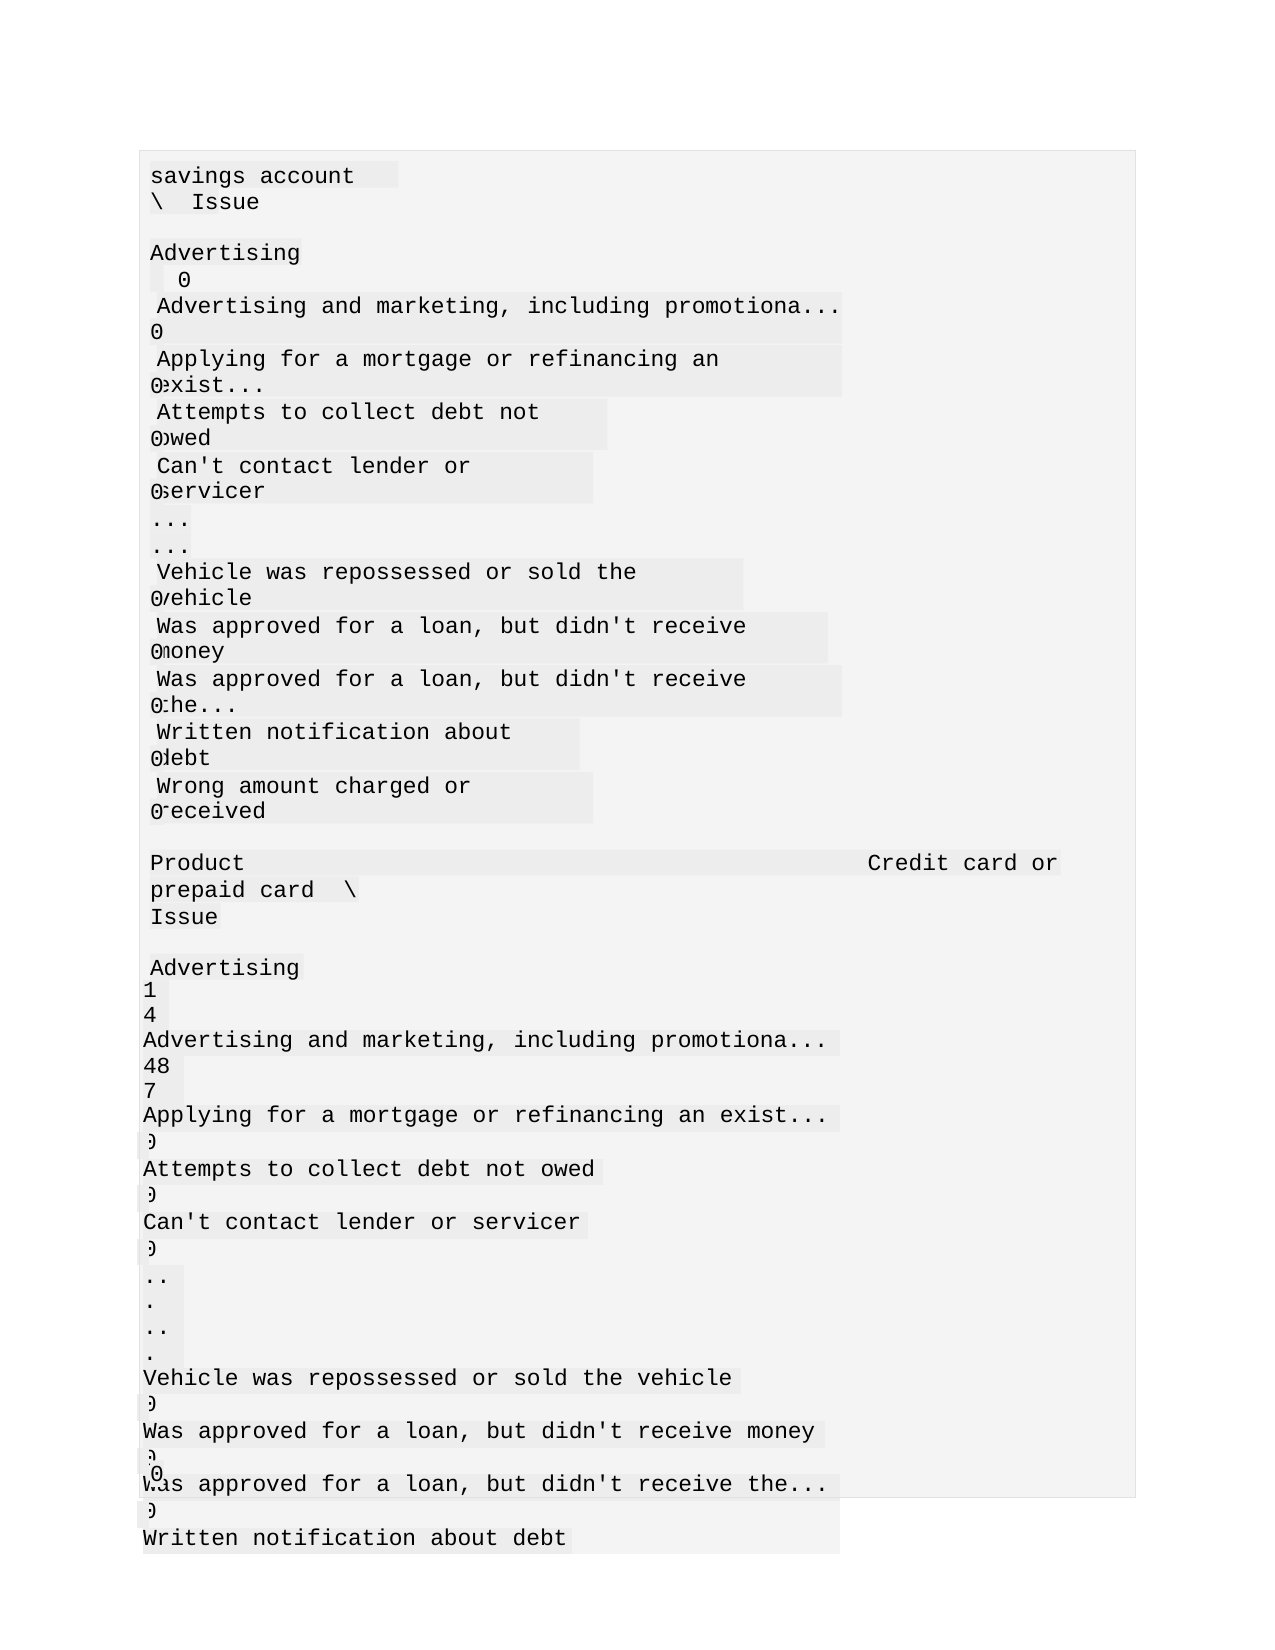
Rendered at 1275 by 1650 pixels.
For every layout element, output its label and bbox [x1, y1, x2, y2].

table_cell [143, 1499, 840, 1554]
text_box [138, 149, 1137, 1499]
